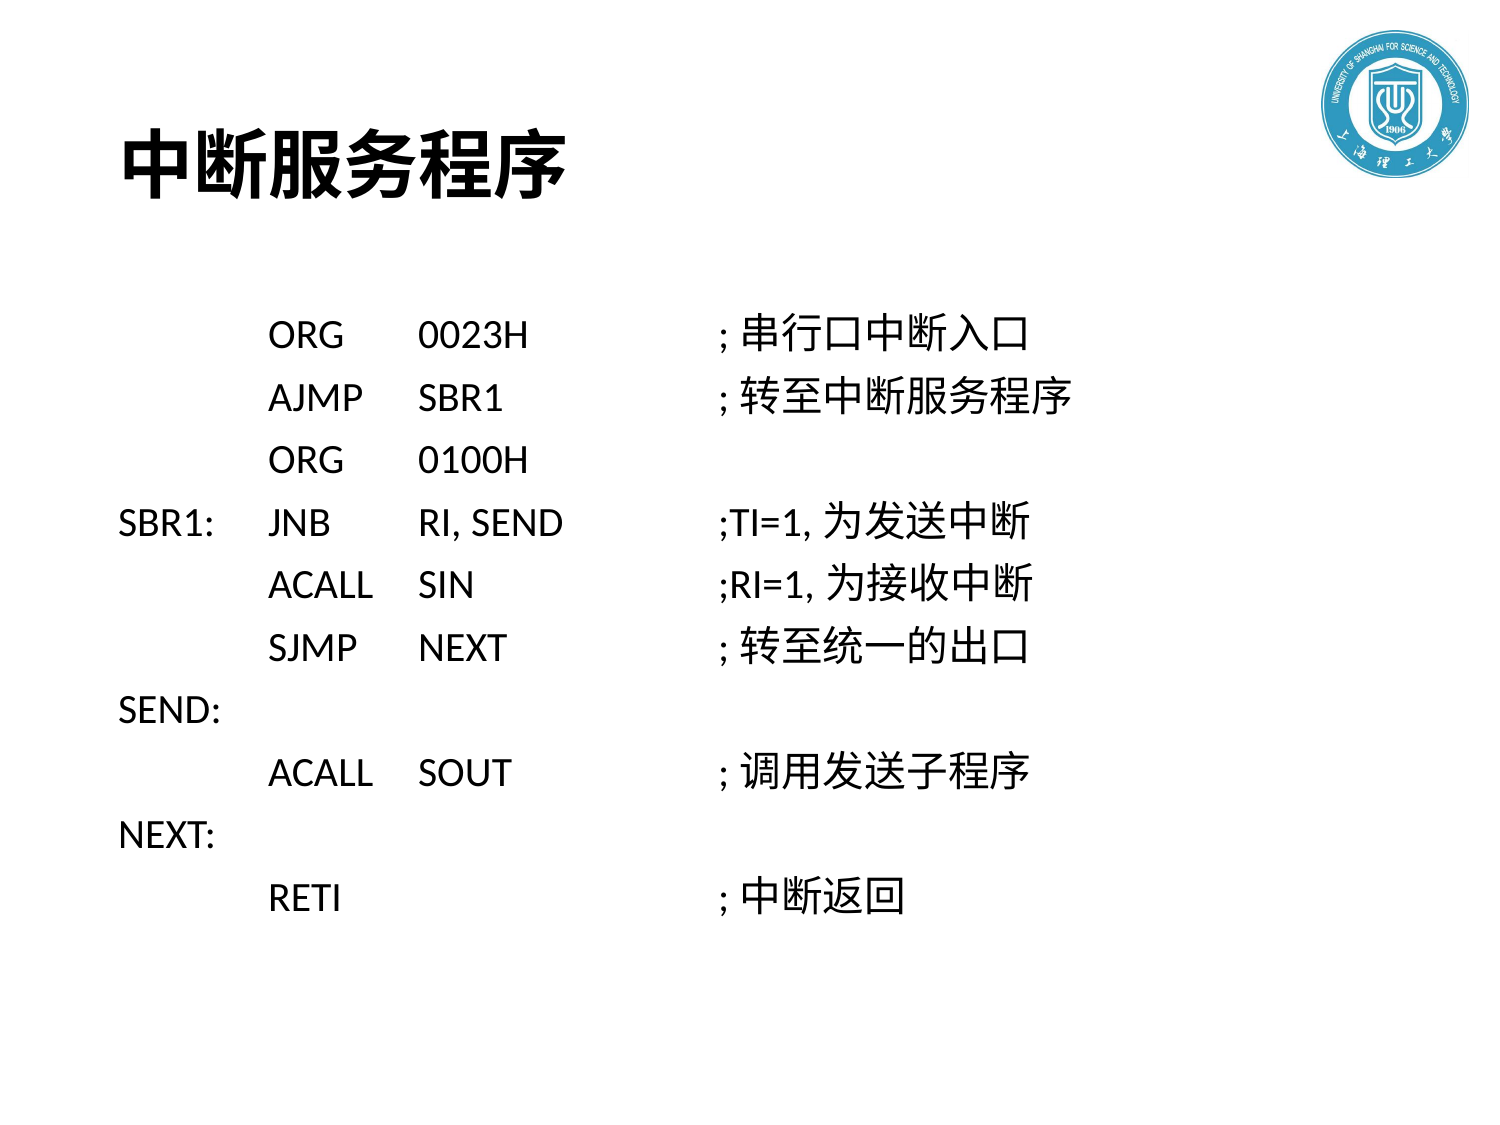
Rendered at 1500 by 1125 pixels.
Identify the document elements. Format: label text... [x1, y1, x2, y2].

list ORG 0023H ;串行口中断入口 AJMP SBR1 ;转至中断服务程序 ORG 0100H SBR1: JNB RI, SEND ;TI=1,为发送中断 ACALL SIN ;RI=1,为接收中断 SJMP NEXT ;转至统一的出口 SEND: ACALL SOUT ;调用发送子程序 NEXT: RETI ;中断返回 [103, 299, 1397, 1014]
picture [1321, 30, 1469, 178]
title 中断服务程序 [103, 59, 1397, 278]
